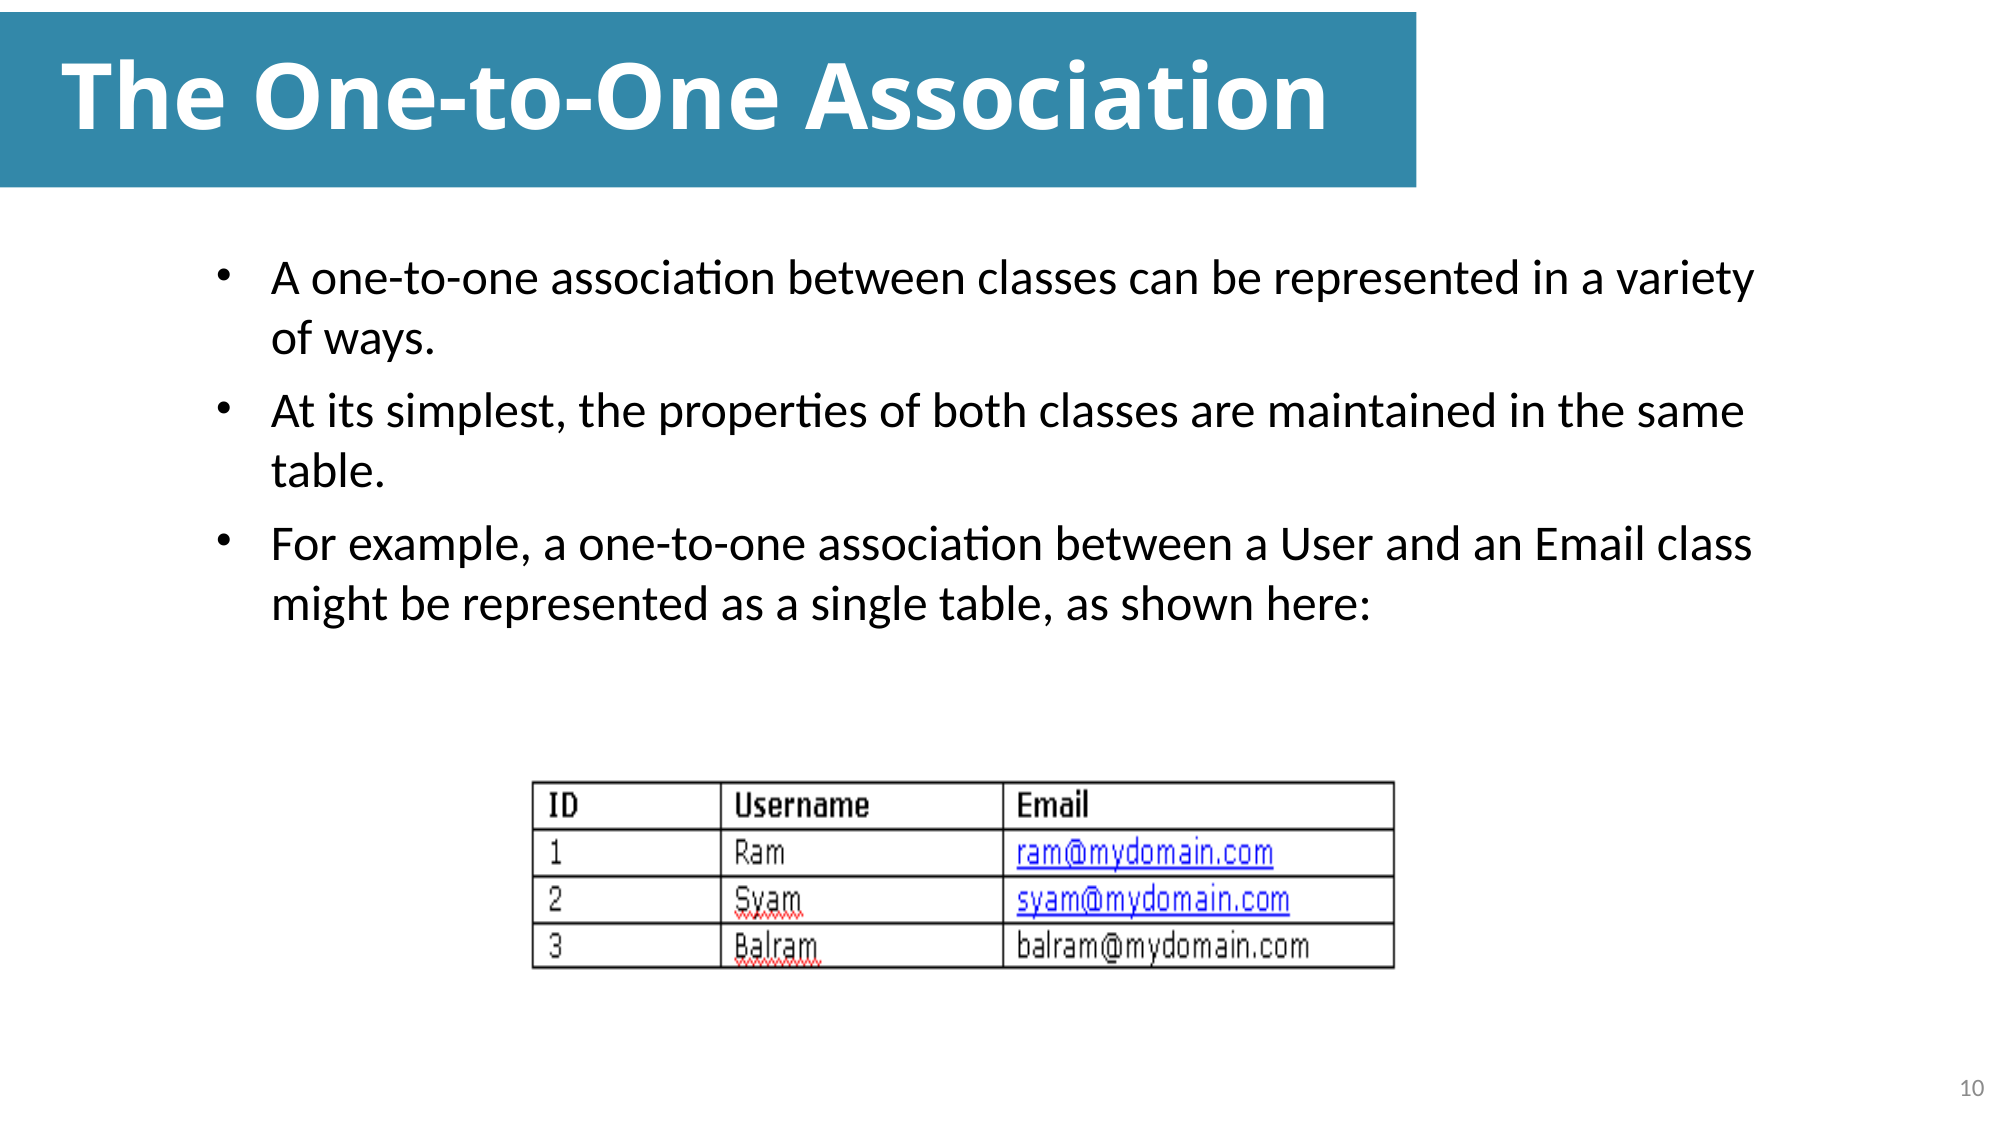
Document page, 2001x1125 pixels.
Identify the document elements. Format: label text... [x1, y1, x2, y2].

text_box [516, 749, 1417, 1000]
title The One-to-One Association [0, 12, 1417, 188]
slide_number 10 [1400, 1050, 2000, 1123]
list A one-to-one association between classes can be represented in a variety of ways. At its simplest, the properties of both classes are maintained in the same table. For example, a one-to-one association between a User and an Email class might be represented as a single table, as shown here: [200, 237, 1817, 913]
